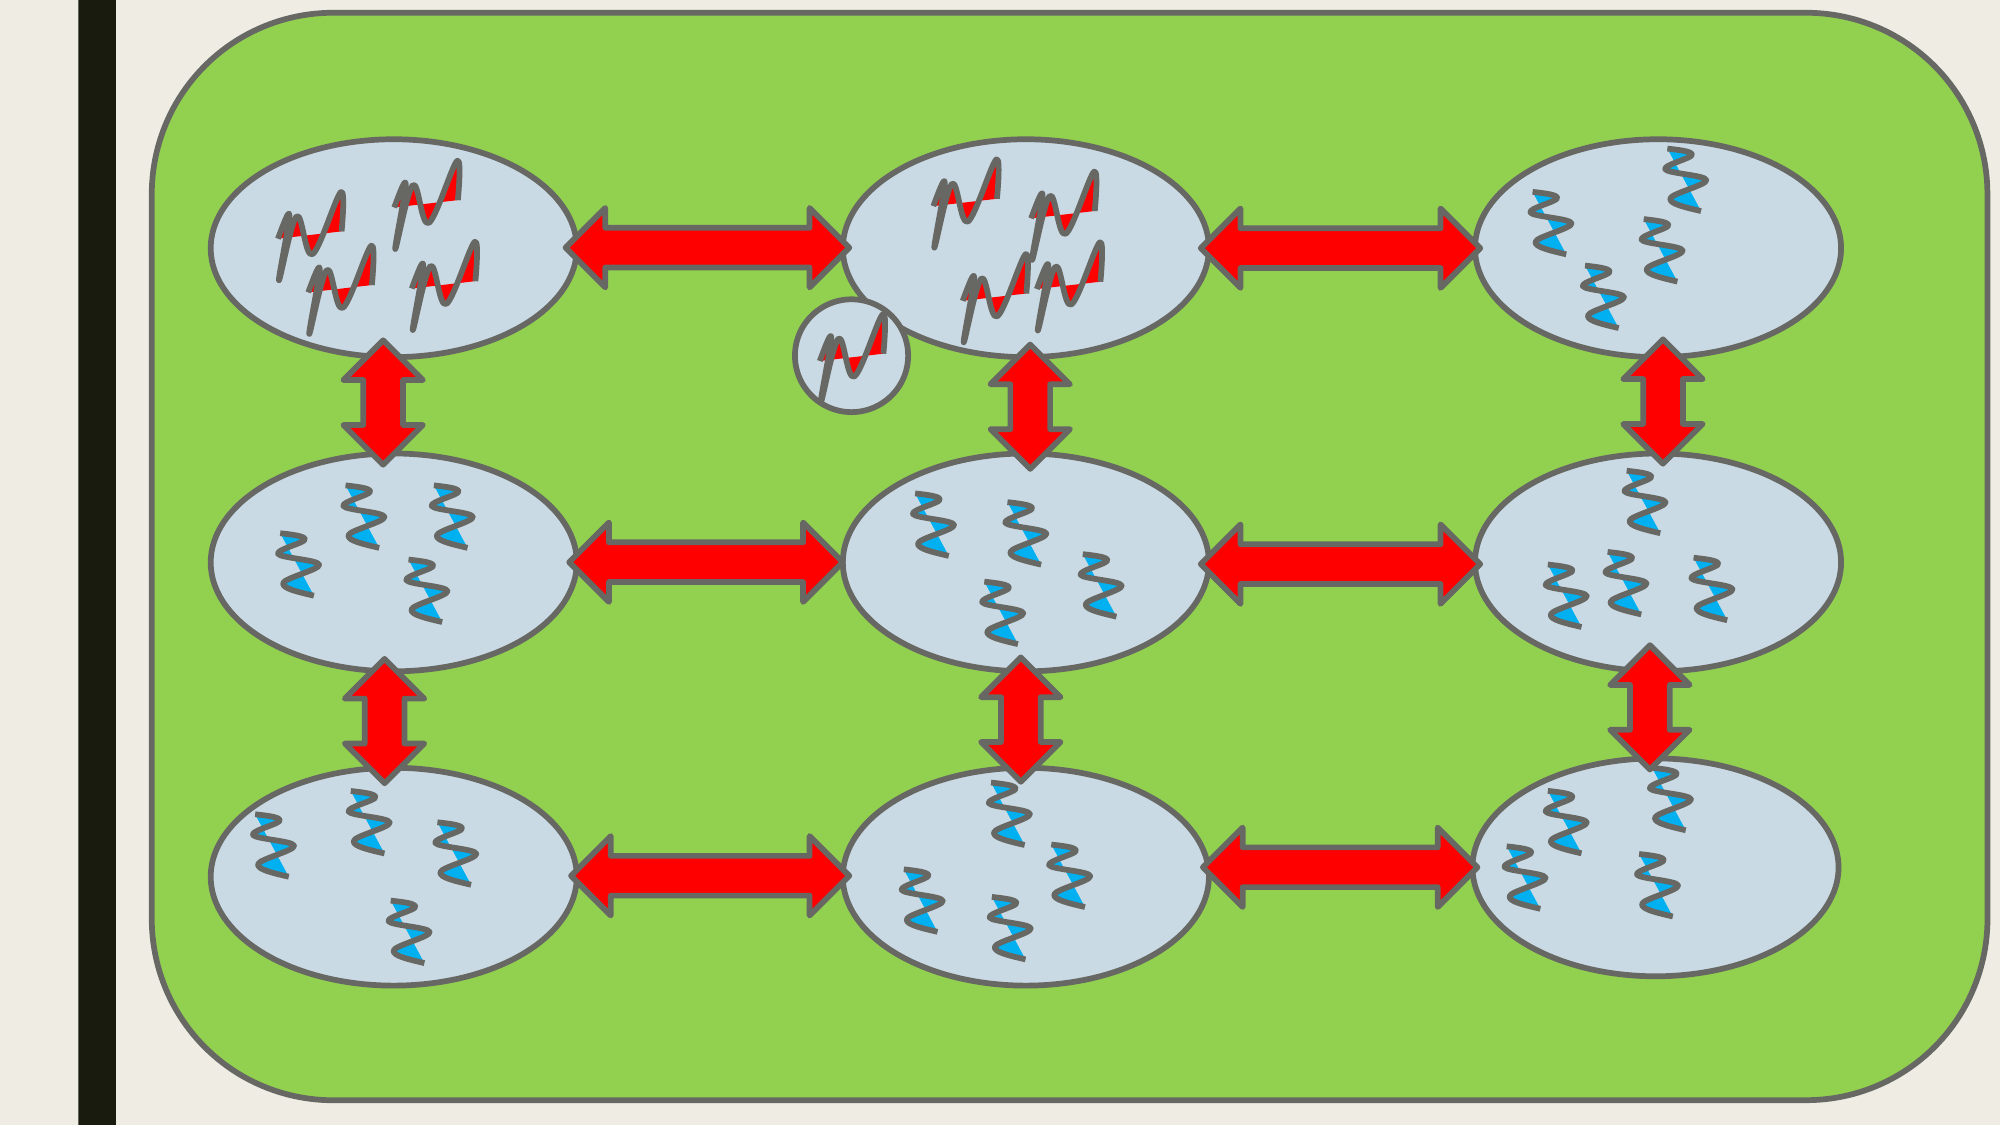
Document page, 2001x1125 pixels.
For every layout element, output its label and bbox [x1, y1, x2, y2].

text_box [792, 296, 912, 416]
text_box [1473, 450, 1844, 674]
text_box [432, 819, 480, 888]
text_box [342, 656, 427, 787]
text_box [275, 189, 347, 284]
text_box [1077, 551, 1125, 620]
text_box [930, 156, 1002, 251]
text_box [1662, 145, 1710, 214]
text_box [840, 451, 1211, 674]
text_box [403, 556, 451, 625]
text_box [305, 242, 377, 337]
text_box [1473, 136, 1844, 360]
text_box [1607, 642, 1693, 773]
text_box [1200, 824, 1481, 910]
text_box [340, 337, 426, 468]
text_box [1638, 216, 1686, 285]
text_box [1197, 521, 1484, 607]
text_box [409, 239, 480, 333]
text_box [566, 519, 846, 605]
text_box [817, 311, 888, 406]
text_box [1034, 239, 1105, 334]
text_box [1647, 765, 1694, 834]
text_box [1602, 549, 1650, 618]
text_box [910, 490, 957, 559]
text_box [986, 779, 1033, 848]
text_box [960, 251, 1031, 346]
text_box [275, 530, 322, 599]
text_box [207, 765, 579, 989]
text_box [979, 578, 1027, 647]
text_box [1688, 554, 1736, 623]
text_box [340, 482, 388, 551]
text_box [978, 654, 1064, 785]
text_box [1620, 336, 1706, 467]
text_box [568, 833, 853, 919]
text_box [1542, 788, 1590, 857]
text_box [1197, 205, 1484, 291]
text_box [1621, 467, 1669, 536]
text_box [1046, 841, 1094, 910]
text_box [1028, 168, 1100, 263]
text_box [986, 894, 1034, 963]
text_box [1470, 755, 1842, 980]
text_box [207, 136, 578, 360]
text_box [385, 897, 433, 966]
text_box [1527, 189, 1575, 258]
text_box [898, 866, 946, 935]
text_box [207, 450, 579, 674]
text_box [250, 811, 297, 880]
text_box [1501, 843, 1549, 912]
text_box [841, 136, 1211, 360]
text_box [987, 341, 1073, 472]
text_box [841, 765, 1212, 989]
text_box [1580, 262, 1627, 331]
text_box [428, 482, 476, 551]
text_box [1542, 561, 1590, 630]
text_box [391, 158, 463, 252]
text_box [562, 205, 853, 291]
text_box [1634, 851, 1681, 920]
text_box [345, 788, 393, 857]
text_box [1002, 499, 1050, 568]
text_box [148, 9, 1991, 1104]
